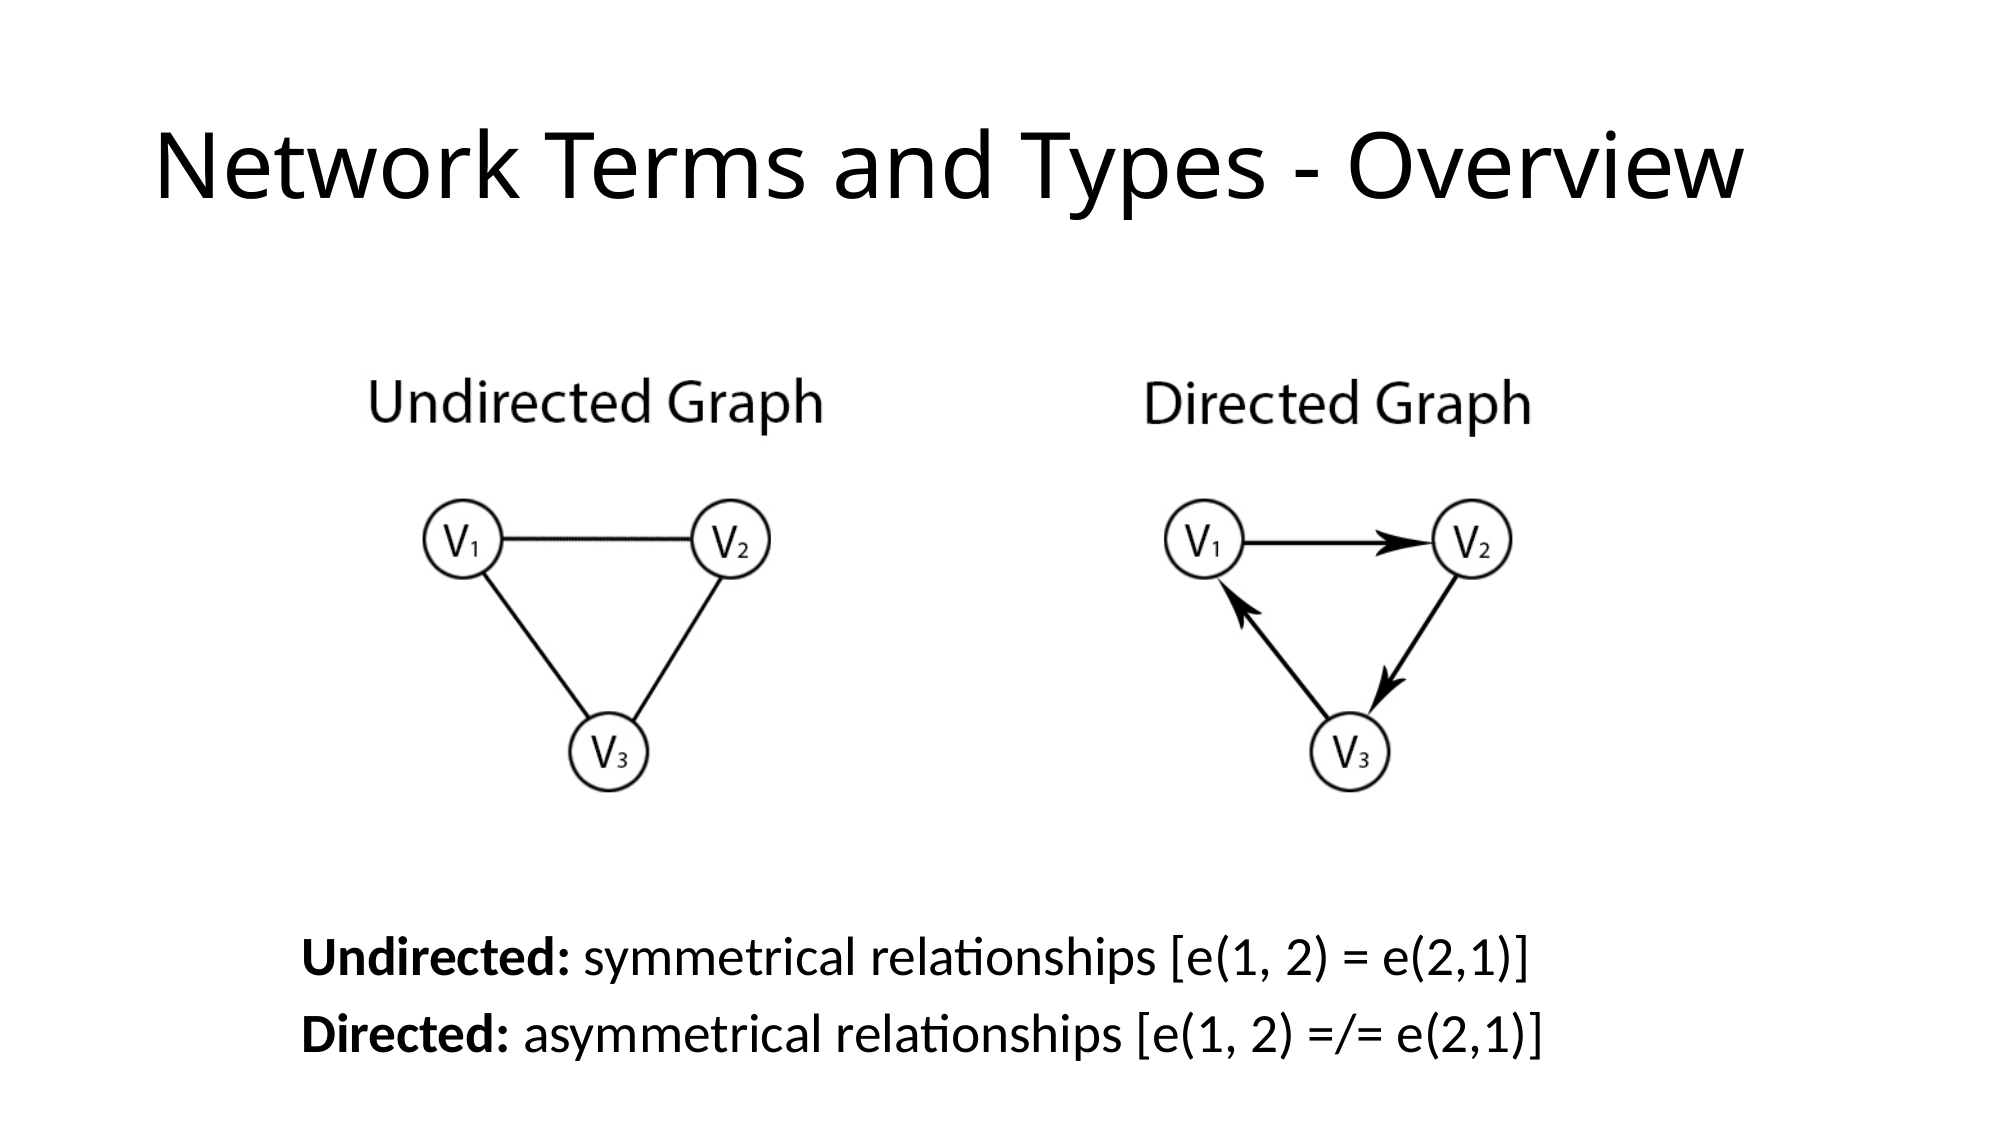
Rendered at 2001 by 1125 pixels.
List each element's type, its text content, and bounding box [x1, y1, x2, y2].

text_box Undirected: symmetrical relationships [e(1, 2) = e(2,1)] Directed: asymmetrical relationships [e(1, 2) =/= e(2,1)] [286, 920, 1923, 1073]
picture [311, 258, 1596, 907]
title Network Terms and Types - Overview [137, 59, 1863, 278]
